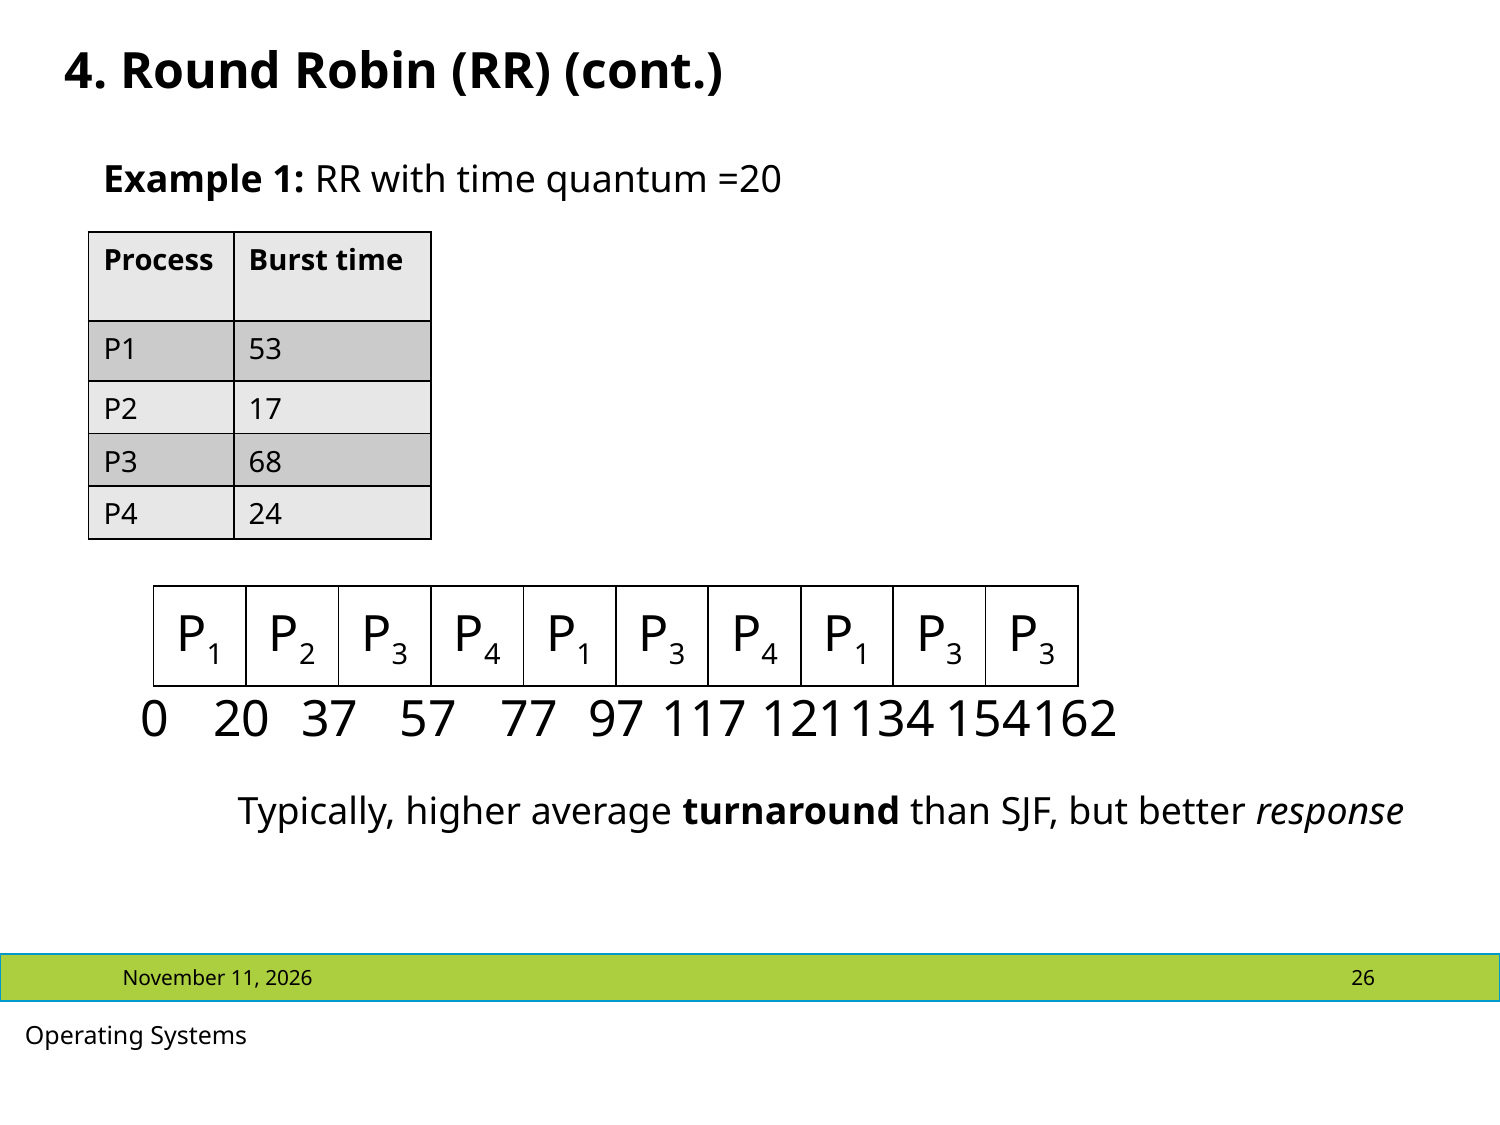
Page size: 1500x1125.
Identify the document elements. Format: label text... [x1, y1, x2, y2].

table_cell 68 [235, 434, 430, 485]
table_header Process [89, 233, 233, 320]
slide_number 26 [1062, 957, 1376, 996]
table_cell P3 [89, 434, 233, 485]
table_header Burst time [235, 233, 430, 320]
text_box Typically, higher average turnaround than SJF, but better response [222, 785, 1430, 904]
table_cell P2 [89, 382, 233, 433]
text_box Example 1: RR with time quantum =20 [88, 147, 939, 208]
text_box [128, 585, 1122, 747]
table_cell 53 [235, 322, 430, 380]
table_cell 17 [235, 382, 430, 433]
title 4. Round Robin (RR) (cont.) [64, 31, 1436, 132]
table_cell P1 [89, 322, 233, 380]
table_cell 24 [235, 487, 430, 538]
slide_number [122, 957, 436, 1001]
footer Operating Systems [24, 1012, 426, 1101]
table_cell P4 [89, 487, 233, 538]
